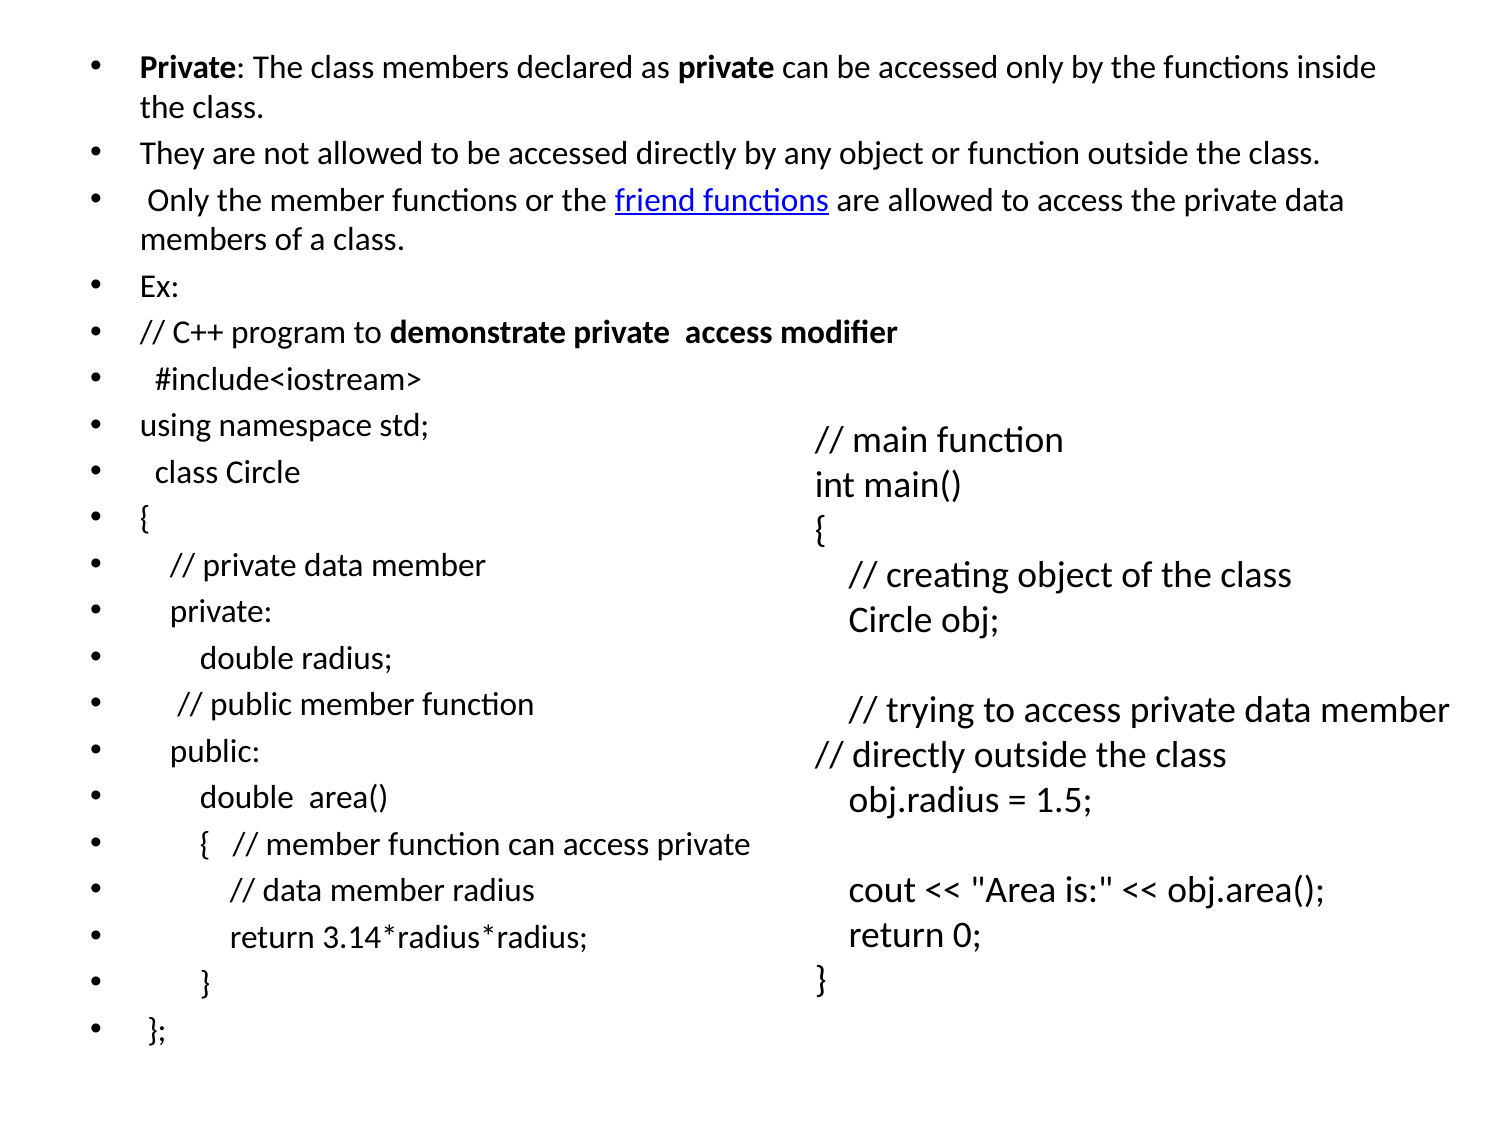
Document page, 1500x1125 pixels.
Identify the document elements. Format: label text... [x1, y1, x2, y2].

list Private: The class members declared as private can be accessed only by the functions inside the class. They are not allowed to be accessed directly by any object or function outside the class. Only the member functions or the friend functions are allowed to access the private data members of a class. Ex: // C++ program to demonstrate private access modifier #include<iostream> using namespace std; class Circle { // private data member private: double radius; // public member function public: double area() { // member function can access private // data member radius return 3.14*radius*radius; } }; [75, 37, 1425, 1075]
text_box // main function int main() { // creating object of the class Circle obj; // trying to access private data member // directly outside the class obj.radius = 1.5; cout << "Area is:" << obj.area(); return 0; } [799, 362, 1500, 1008]
